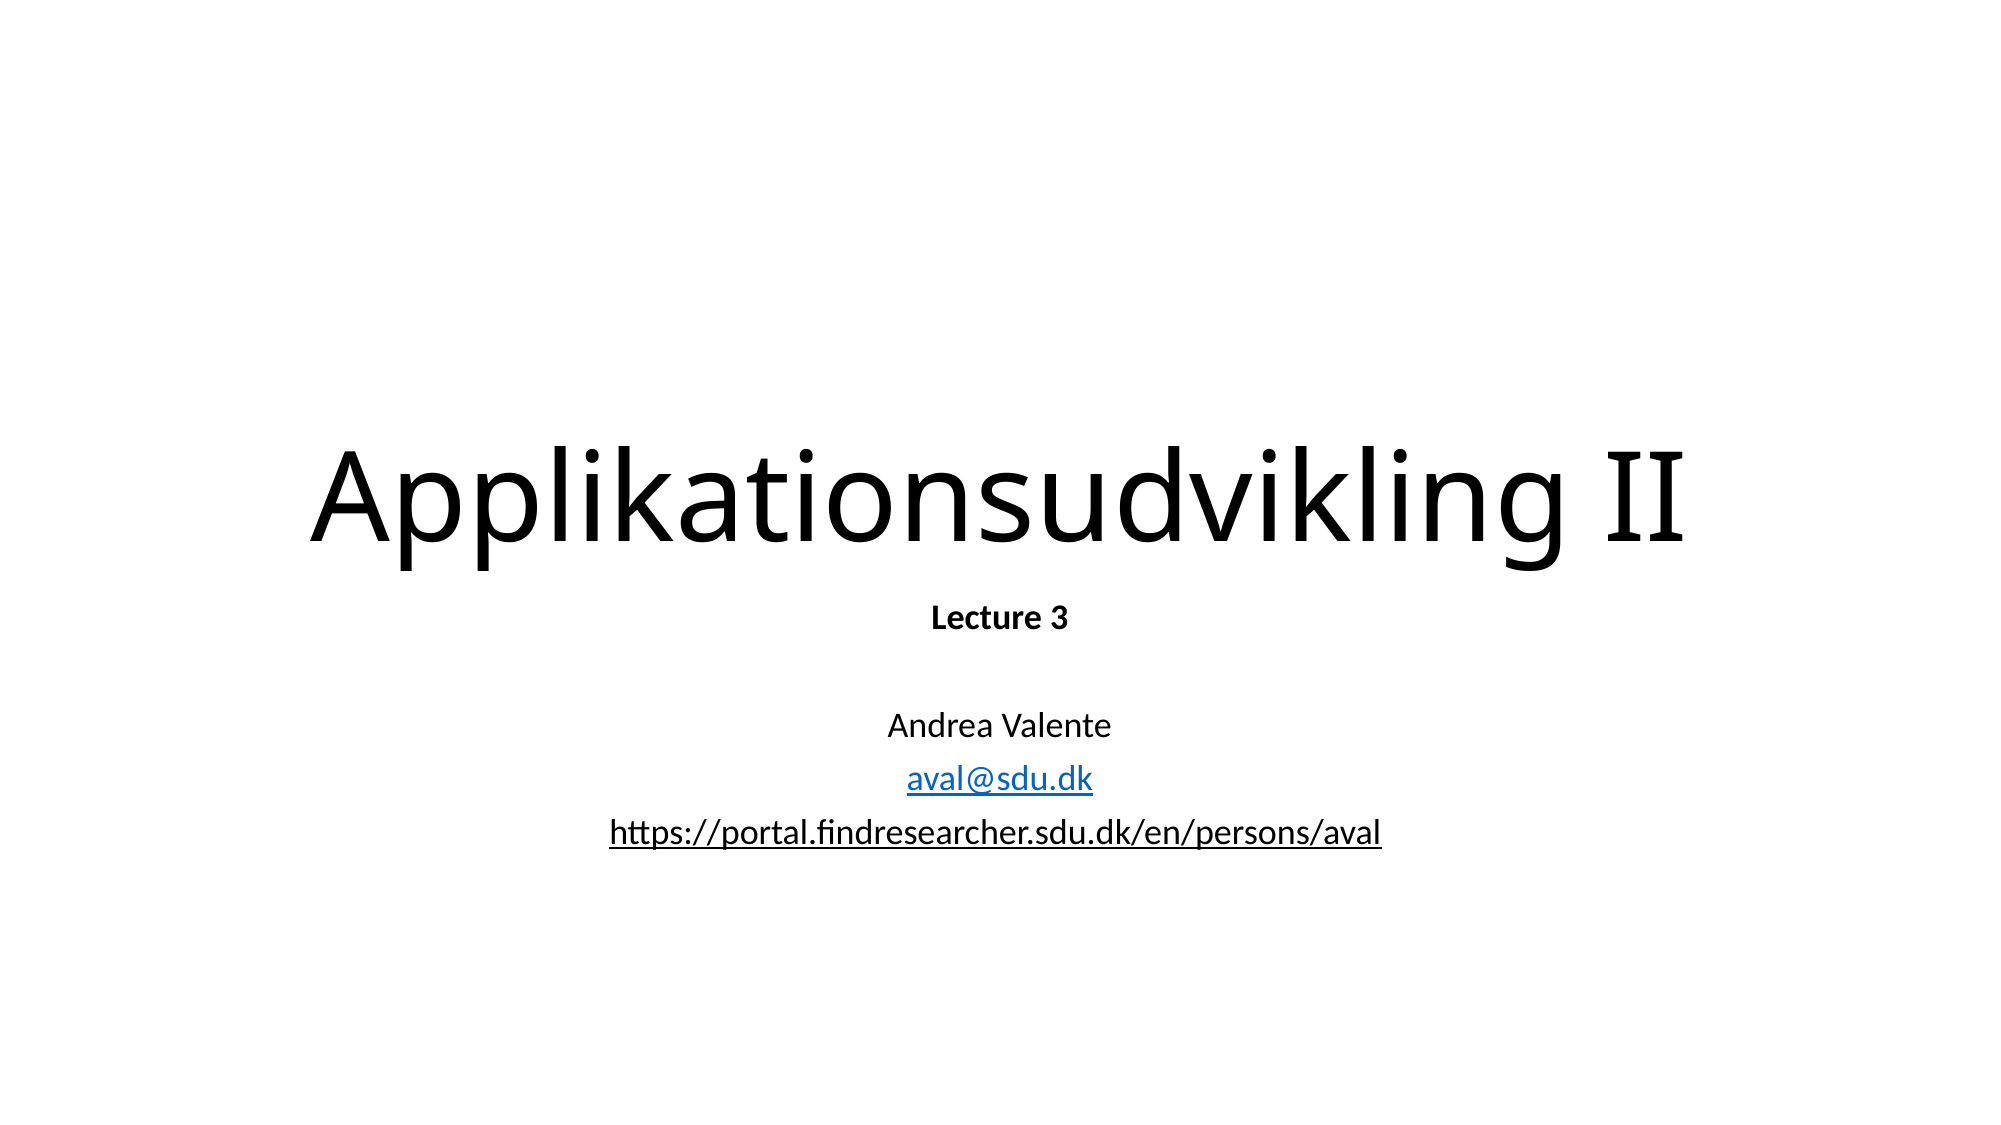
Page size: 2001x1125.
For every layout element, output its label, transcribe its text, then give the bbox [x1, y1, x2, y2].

subtitle Lecture 3 Andrea Valente aval@sdu.dk https://portal.findresearcher.sdu.dk/en/persons/aval [249, 590, 1750, 863]
title Applikationsudvikling II [249, 184, 1750, 576]
